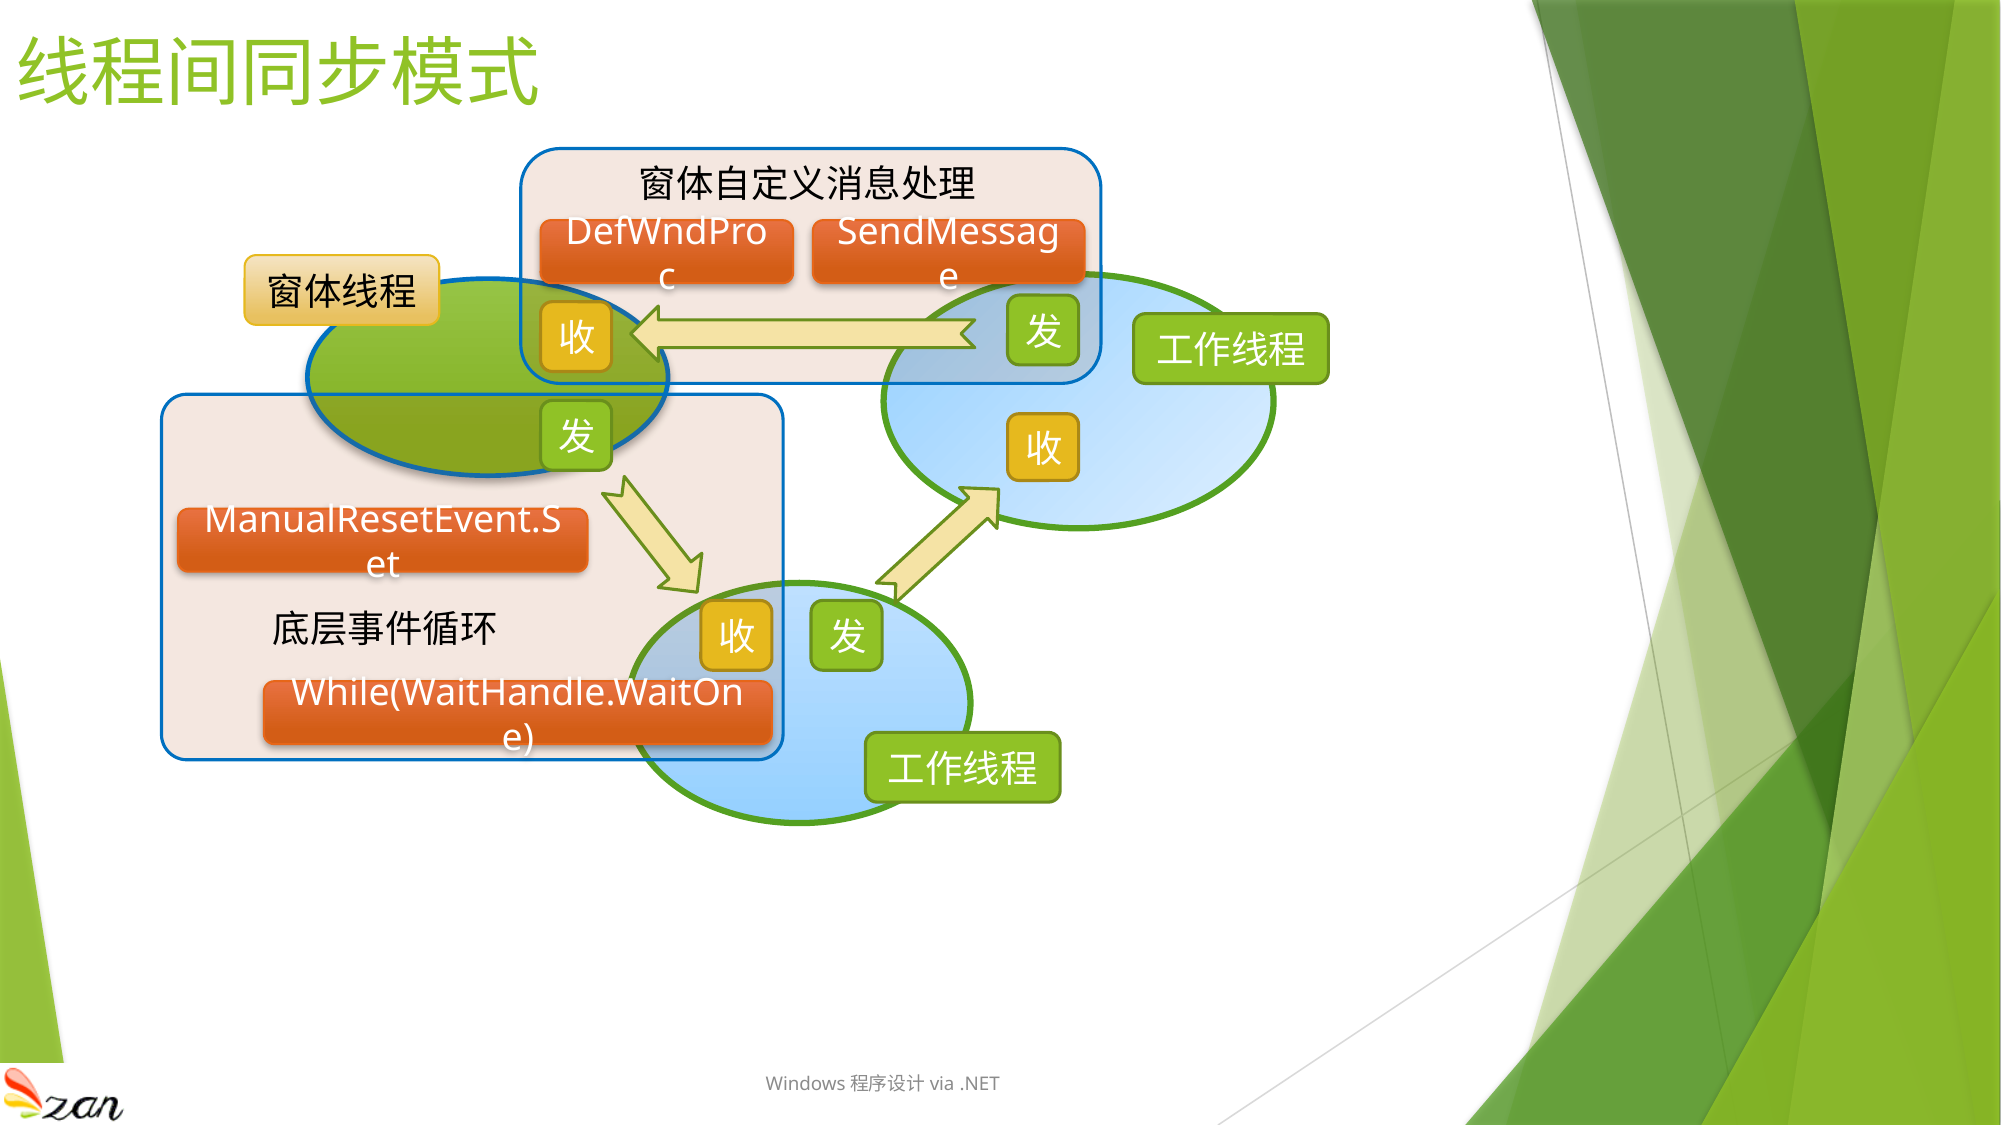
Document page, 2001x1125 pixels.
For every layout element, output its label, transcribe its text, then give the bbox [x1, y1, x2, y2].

text_box 收 [1006, 412, 1081, 483]
text_box 工作线程 [1132, 312, 1330, 386]
footer Windows程序设计via .NET [750, 1045, 1226, 1121]
text_box [601, 474, 704, 594]
text_box 发 [809, 598, 884, 672]
text_box ManualResetEvent.Set [176, 507, 589, 573]
text_box 发 [538, 398, 614, 472]
text_box [519, 146, 1103, 386]
text_box 窗体自定义消息处理 [623, 152, 992, 213]
text_box 发 [1005, 293, 1081, 367]
picture [0, 1063, 128, 1125]
text_box [882, 274, 1275, 530]
text_box [307, 278, 668, 392]
text_box 窗体线程 [243, 254, 441, 326]
text_box [648, 581, 972, 825]
text_box 工作线程 [863, 730, 1062, 804]
text_box 收 [699, 598, 774, 672]
text_box DefWndProc [539, 219, 795, 285]
text_box While(WaitHandle.WaitOne) [262, 680, 773, 746]
text_box 收 [538, 300, 614, 374]
text_box SendMessage [811, 219, 1086, 285]
text_box [629, 304, 977, 363]
text_box [159, 392, 785, 762]
text_box 底层事件循环 [258, 597, 518, 657]
text_box [874, 486, 1001, 605]
title 线程间同步模式 [0, 16, 562, 128]
